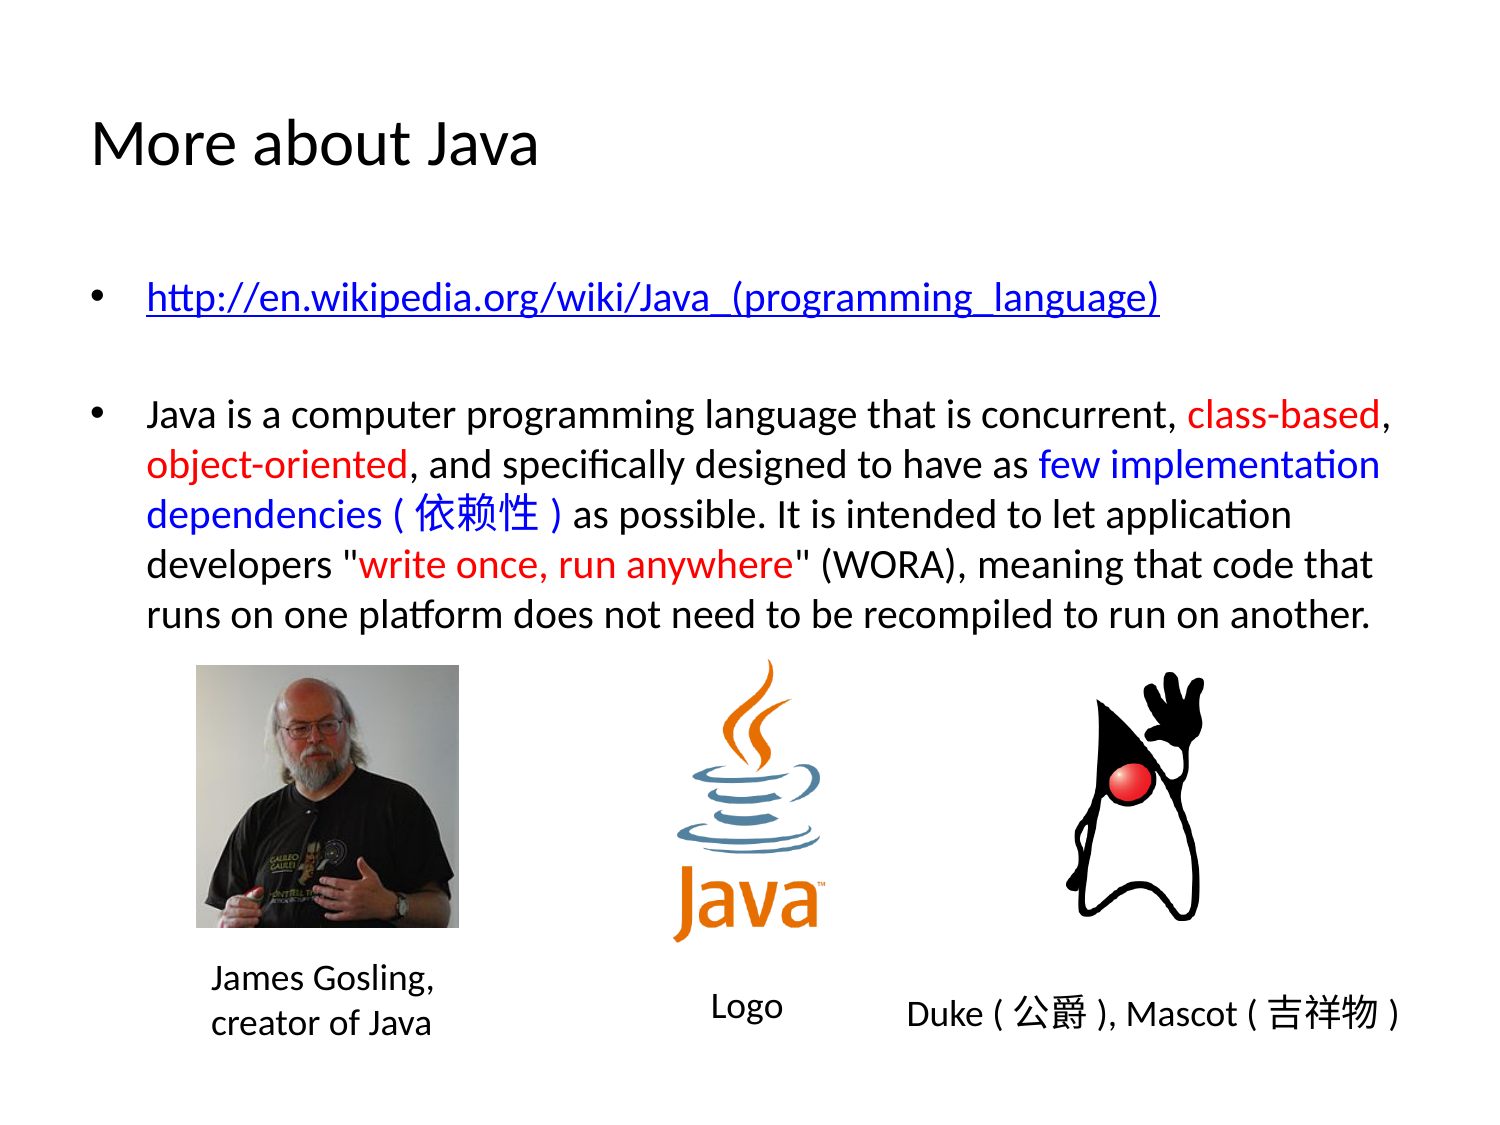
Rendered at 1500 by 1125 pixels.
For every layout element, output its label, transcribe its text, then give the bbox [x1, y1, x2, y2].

text_box Logo [696, 973, 799, 1034]
title More about Java [75, 45, 1425, 233]
picture [1065, 672, 1204, 921]
list http://en.wikipedia.org/wiki/Java_(programming_language) Java is a computer programming language that is concurrent, class-based, object-oriented, and specifically designed to have as few implementation dependencies (依赖性) as possible. It is intended to let application developers "write once, run anywhere" (WORA), meaning that code that runs on one platform does not need to be recompiled to run on another. [75, 262, 1425, 1005]
picture [196, 665, 459, 929]
text_box Duke (公爵), Mascot (吉祥物) [891, 981, 1415, 1042]
picture [668, 656, 827, 945]
text_box James Gosling, creator of Java [196, 945, 459, 1051]
